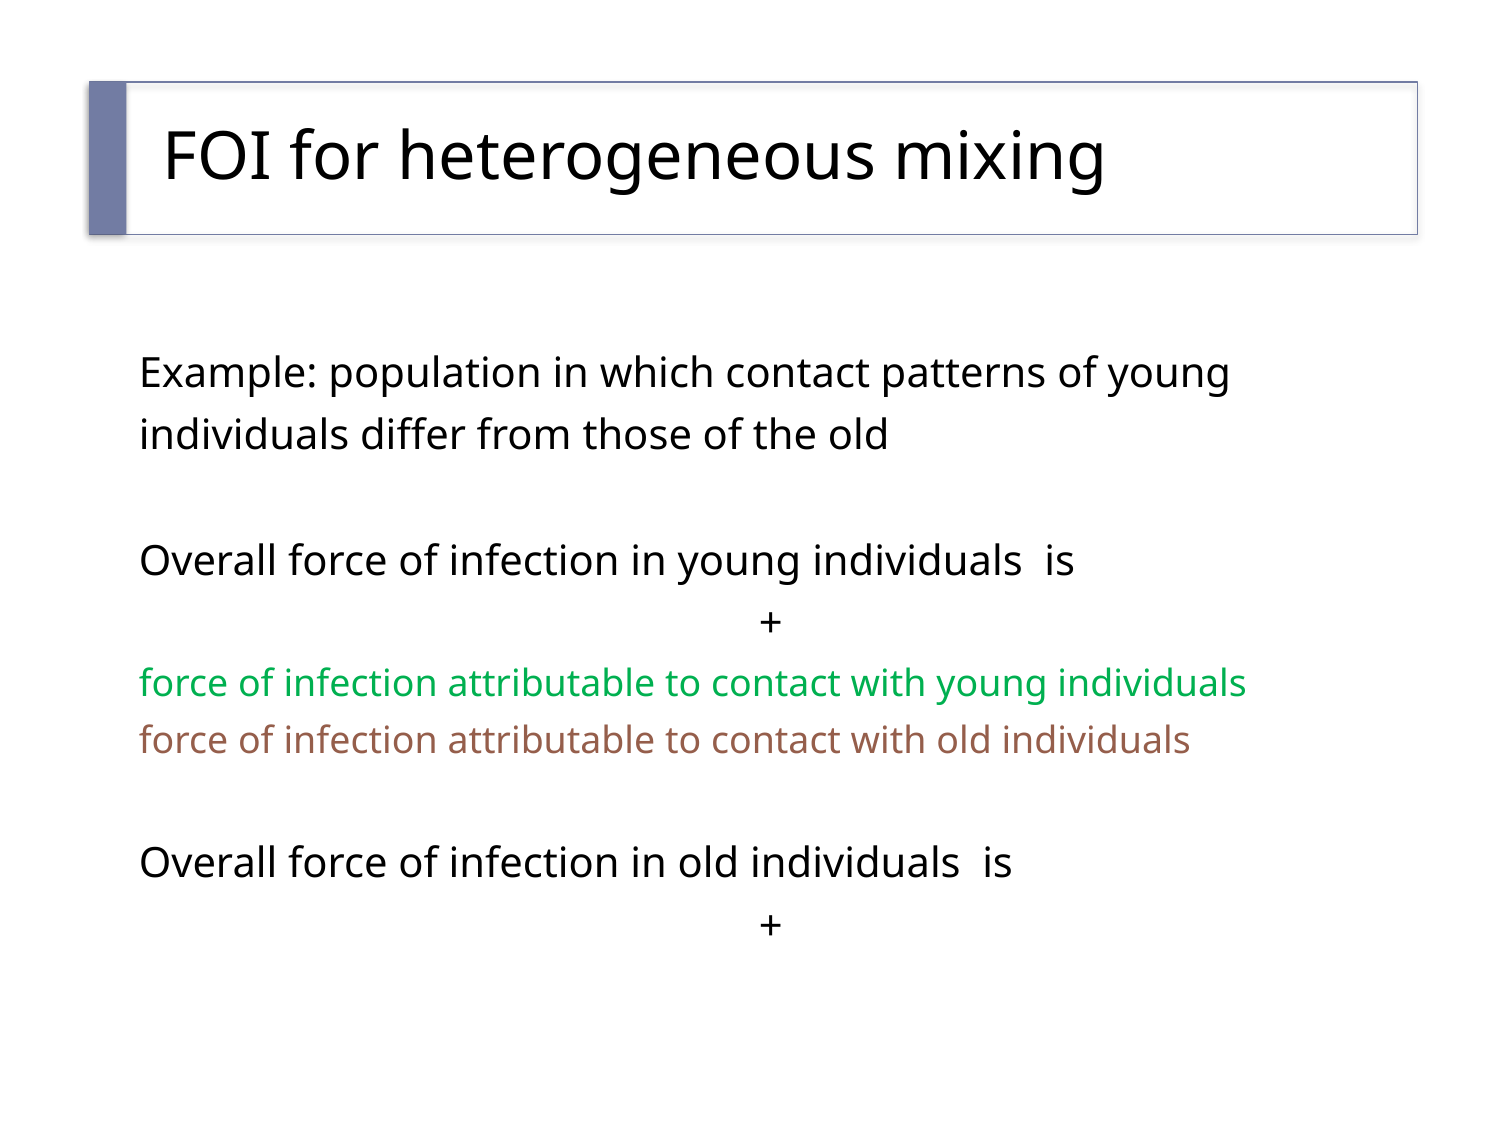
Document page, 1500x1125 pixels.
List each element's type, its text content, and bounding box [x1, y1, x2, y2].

title FOI for heterogeneous mixing [147, 105, 1395, 211]
